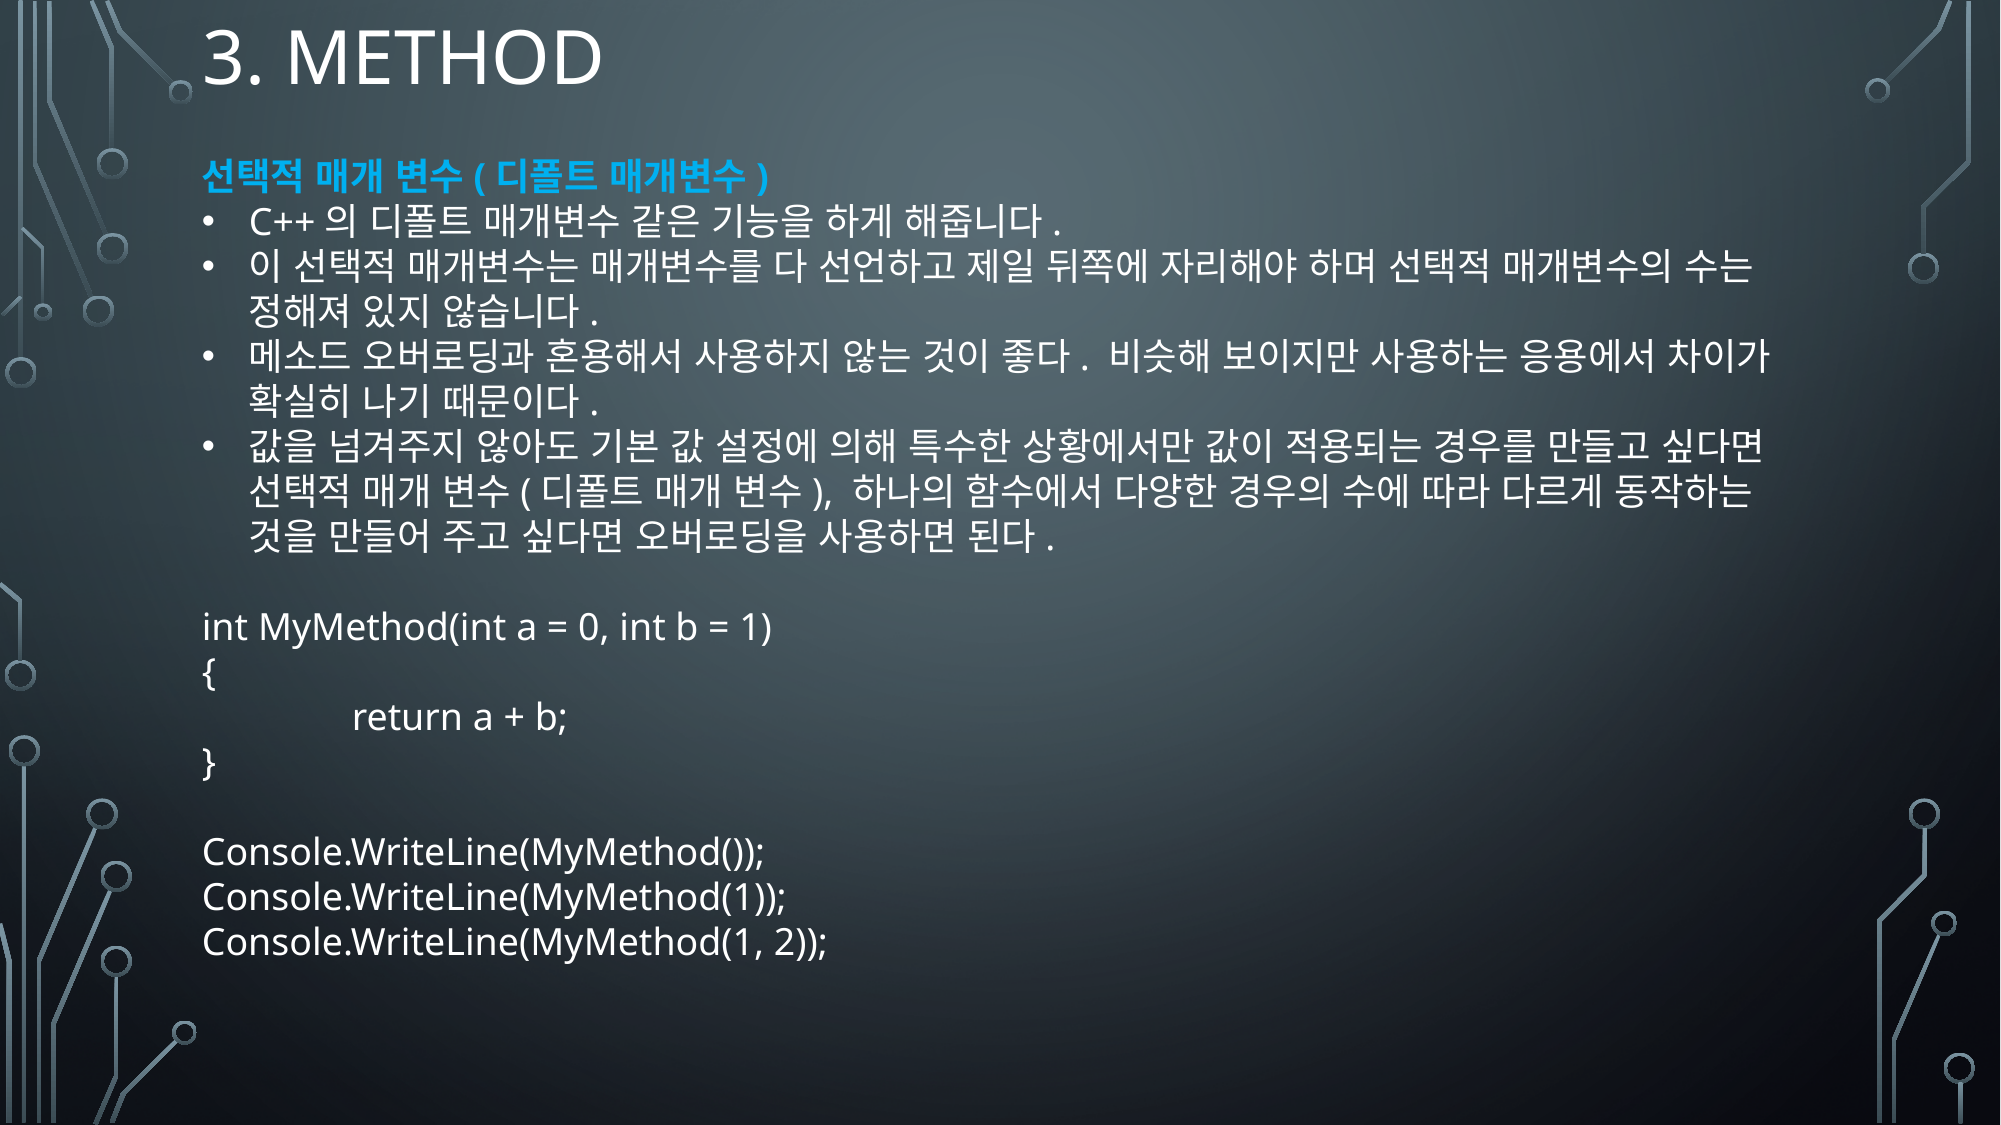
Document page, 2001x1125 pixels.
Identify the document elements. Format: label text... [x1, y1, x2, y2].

text_box 선택적 매개 변수(디폴트 매개변수) C++의 디폴트 매개변수 같은 기능을 하게 해줍니다. 이 선택적 매개변수는 매개변수를 다 선언하고 제일 뒤쪽에 자리해야 하며 선택적 매개변수의 수는 정해져 있지 않습니다. 메소드 오버로딩과 혼용해서 사용하지 않는 것이 좋다. 비슷해 보이지만 사용하는 응용에서 차이가 확실히 나기 때문이다. 값을 넘겨주지 않아도 기본 값 설정에 의해 특수한 상황에서만 값이 적용되는 경우를 만들고 싶다면 선택적 매개 변수(디폴트 매개 변수), 하나의 함수에서 다양한 경우의 수에 따라 다르게 동작하는 것을 만들어 주고 싶다면 오버로딩을 사용하면 된다. int MyMethod(int a = 0, int b = 1) { return a + b; } Console.WriteLine(MyMethod()); Console.WriteLine(MyMethod(1)); Console.WriteLine(MyMethod(1, 2)); [187, 145, 1812, 971]
title 3. method [187, 0, 1813, 121]
